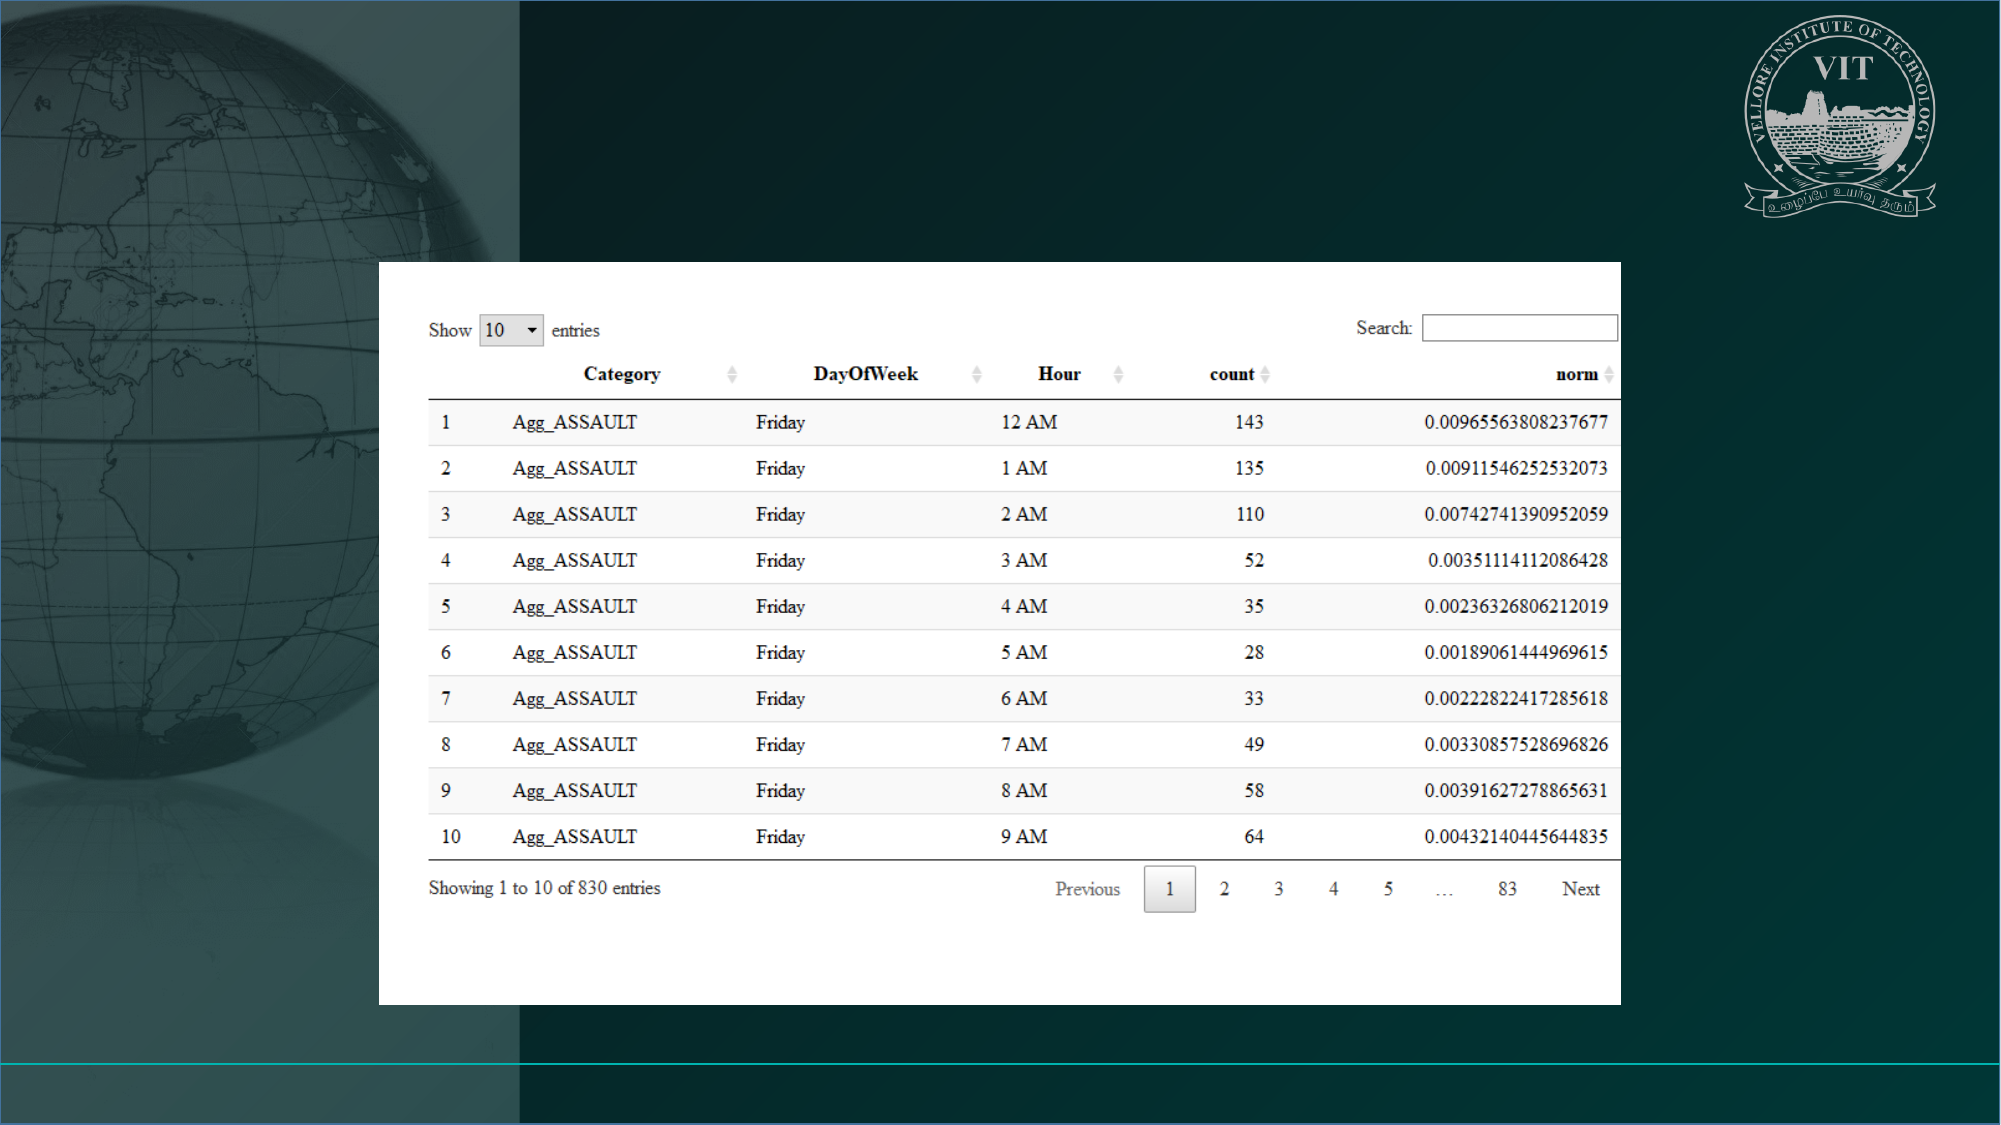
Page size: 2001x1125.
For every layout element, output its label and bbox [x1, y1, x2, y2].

picture [379, 262, 1621, 1005]
